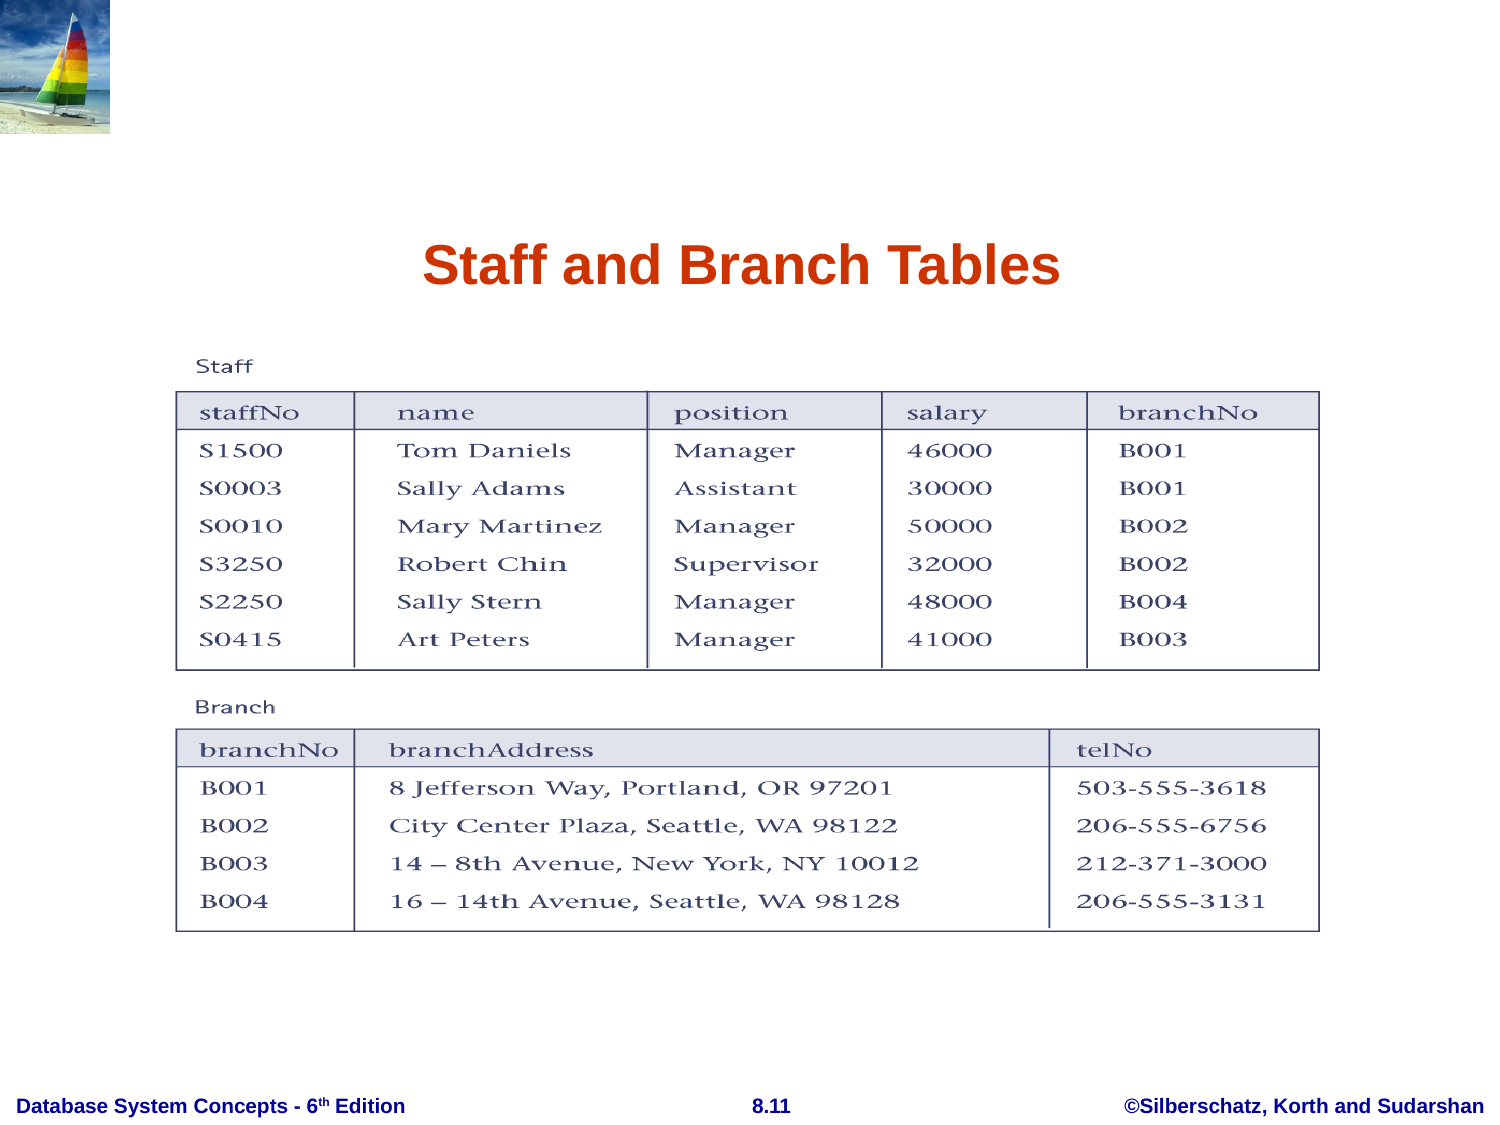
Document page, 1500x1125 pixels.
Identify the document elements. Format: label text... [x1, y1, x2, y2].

title Staff and Branch Tables [103, 185, 1397, 304]
picture [0, 0, 110, 134]
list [158, 348, 1342, 940]
